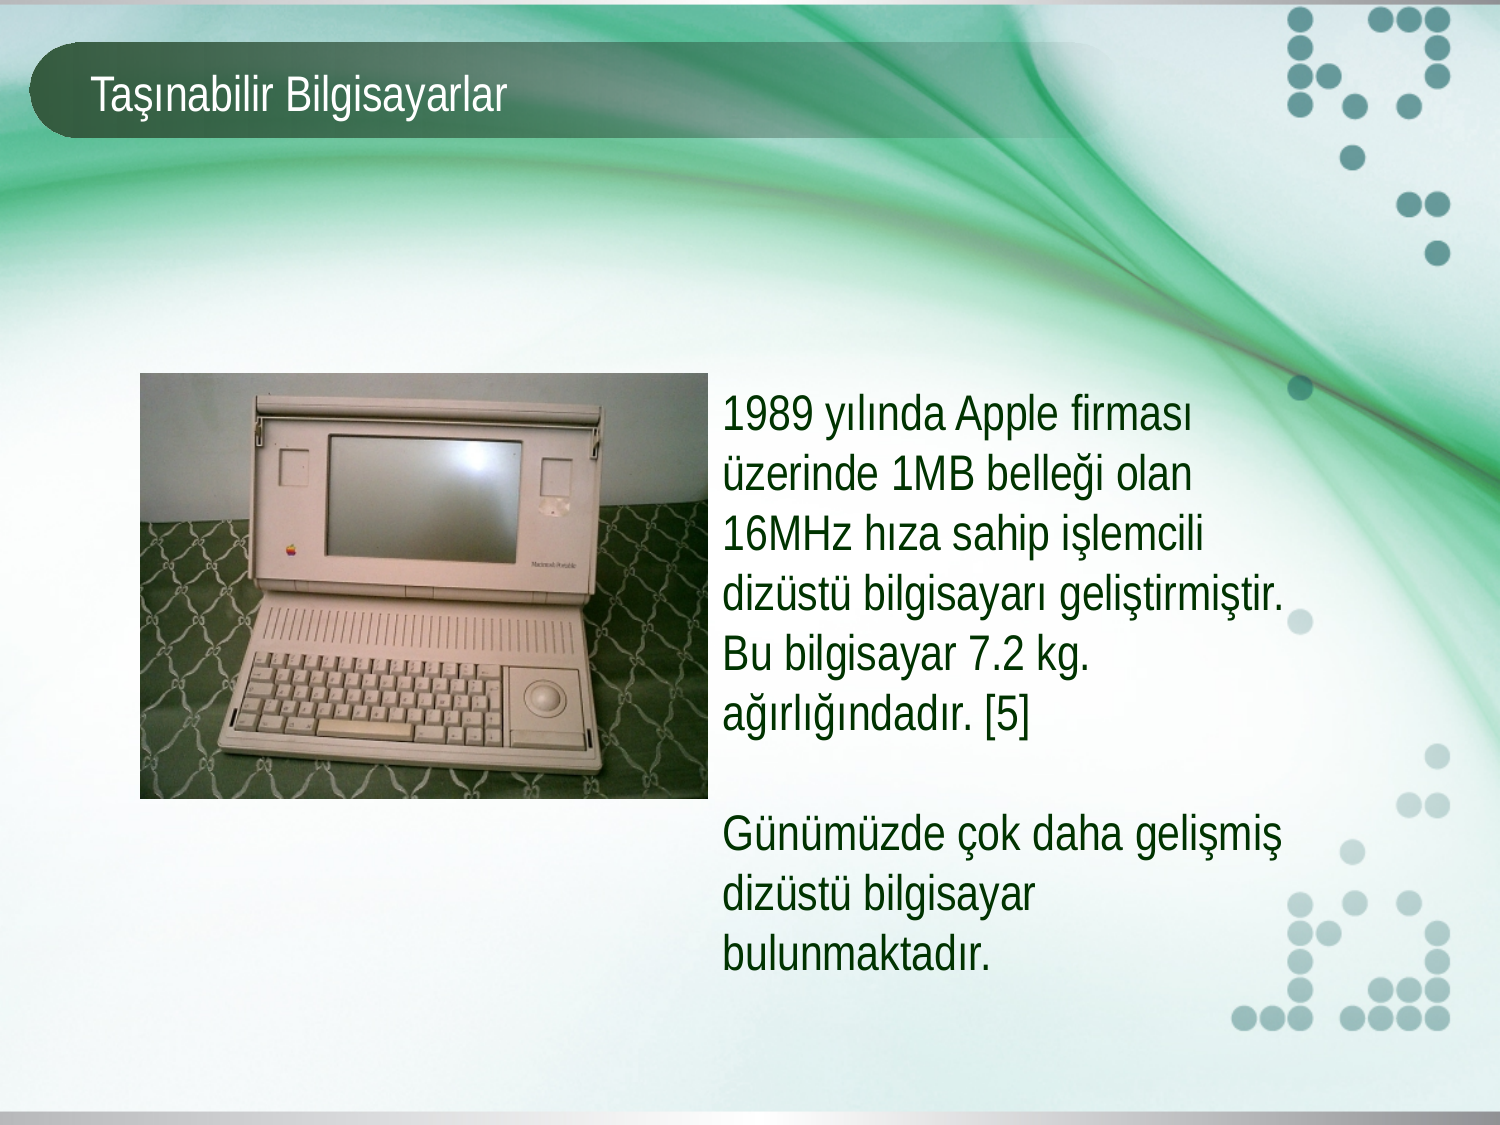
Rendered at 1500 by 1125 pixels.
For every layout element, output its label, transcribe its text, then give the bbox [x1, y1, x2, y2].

text_box [29, 42, 1080, 138]
title Taşınabilir Bilgisayarlar [75, 43, 1425, 141]
text_box 1989 yılında Apple firması üzerinde 1MB belleği olan 16MHz hıza sahip işlemcili dizüstü bilgisayarı geliştirmiştir. Bu bilgisayar 7.2 kg. ağırlığındadır. [5] Günümüzde çok daha gelişmiş dizüstü bilgisayar bulunmaktadır. [708, 373, 1318, 1049]
picture [0, 0, 1500, 1125]
